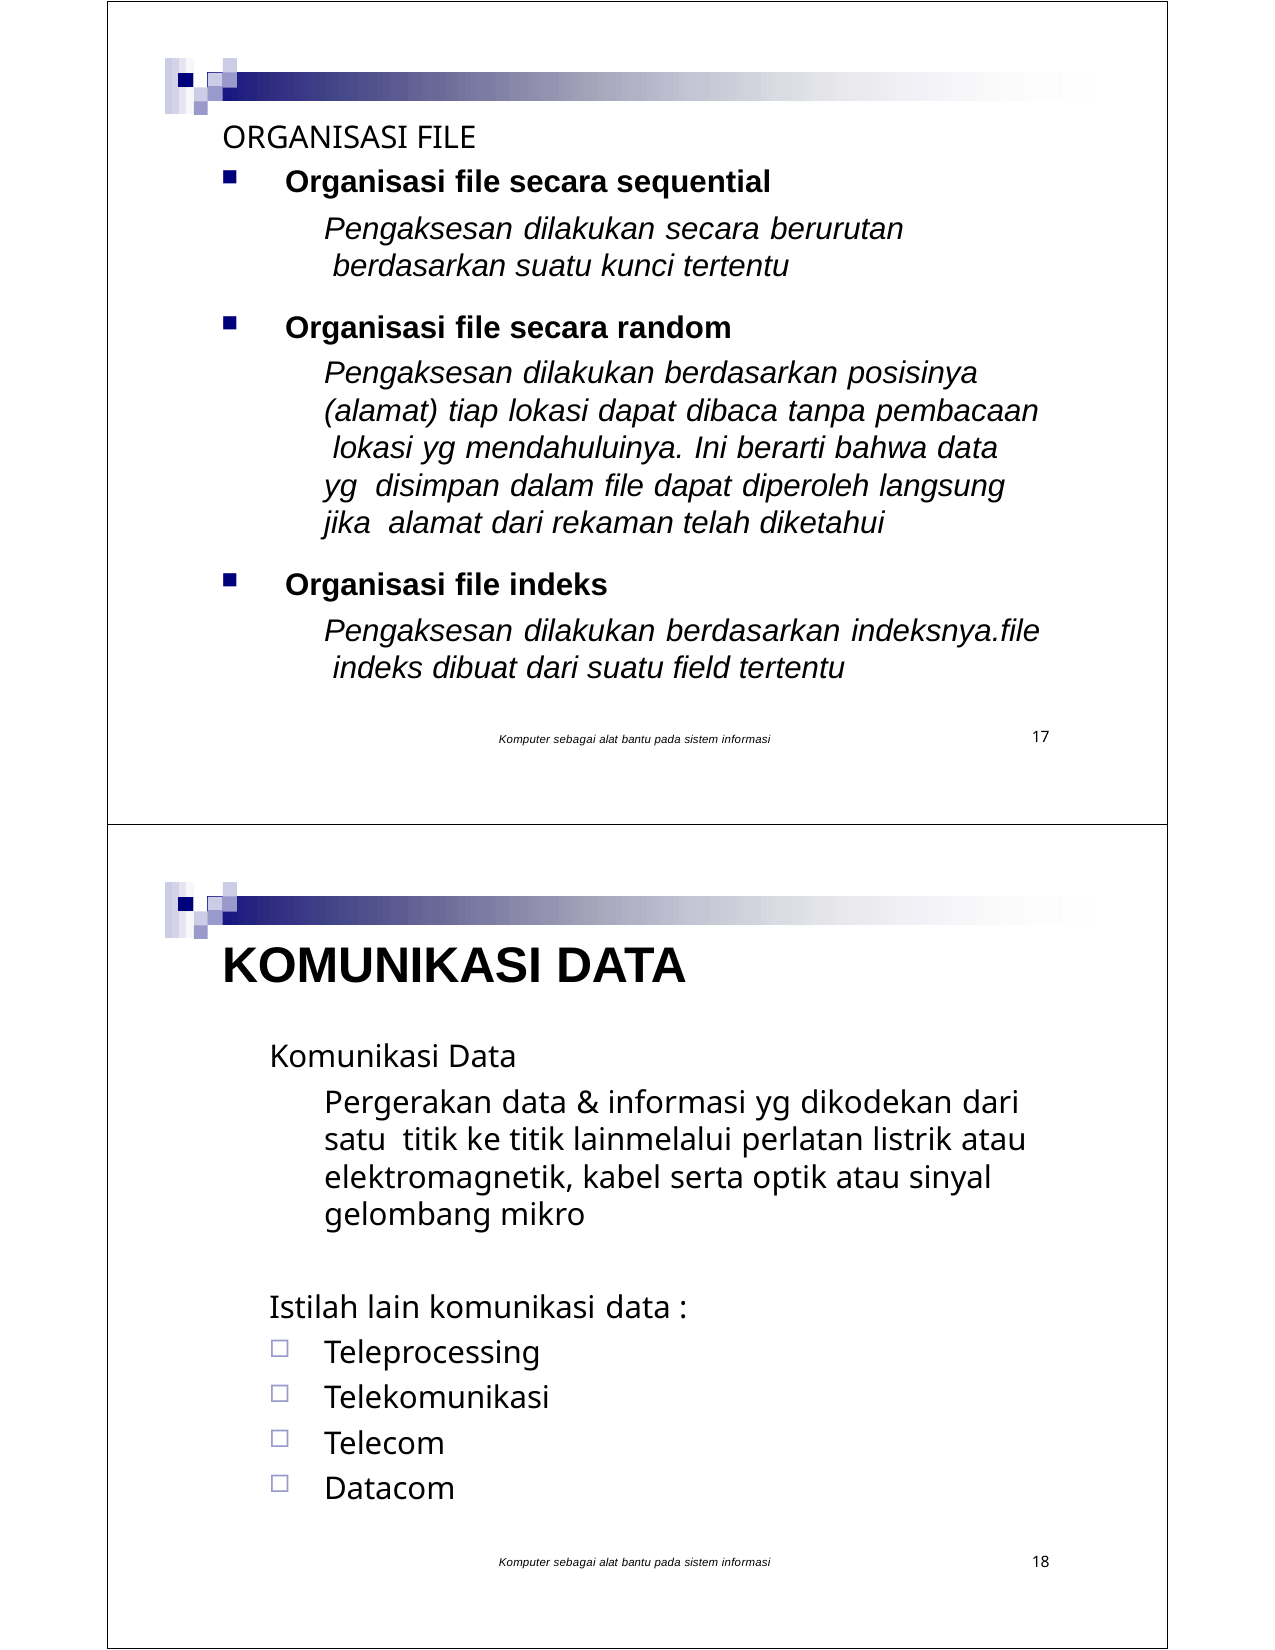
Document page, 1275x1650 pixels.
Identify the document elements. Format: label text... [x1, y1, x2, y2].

text_box [107, 824, 1168, 1649]
text_box KOMUNIKASI DATA Komunikasi Data Pergerakan data & informasi yg dikodekan dari satu titik ke titik lainmelalui perlatan listrik atau elektromagnetik, kabel serta optik atau sinyal gelombang mikro Istilah lain komunikasi data : Teleprocessing Telekomunikasi Telecom Datacom [220, 930, 1050, 1506]
text_box 17 [1029, 725, 1055, 746]
text_box 18 [1029, 1548, 1055, 1571]
text_box ORGANISASI FILE Organisasi file secara sequential Pengaksesan dilakukan secara berurutan berdasarkan suatu kunci tertentu Organisasi file secara random Pengaksesan dilakukan berdasarkan posisinya (alamat) tiap lokasi dapat dibaca tanpa pembacaan lokasi yg mendahuluinya. Ini berarti bahwa data yg disimpan dalam file dapat diperoleh langsung jika alamat dari rekaman telah diketahui Organisasi file indeks Pengaksesan dilakukan berdasarkan indeksnya.file indeks dibuat dari suatu field tertentu [219, 108, 1042, 685]
text_box Komputer sebagai alat bantu pada sistem informasi [496, 730, 774, 746]
footer Komputer sebagai alat bantu pada sistem informasi [496, 1554, 774, 1650]
picture [165, 58, 1095, 115]
